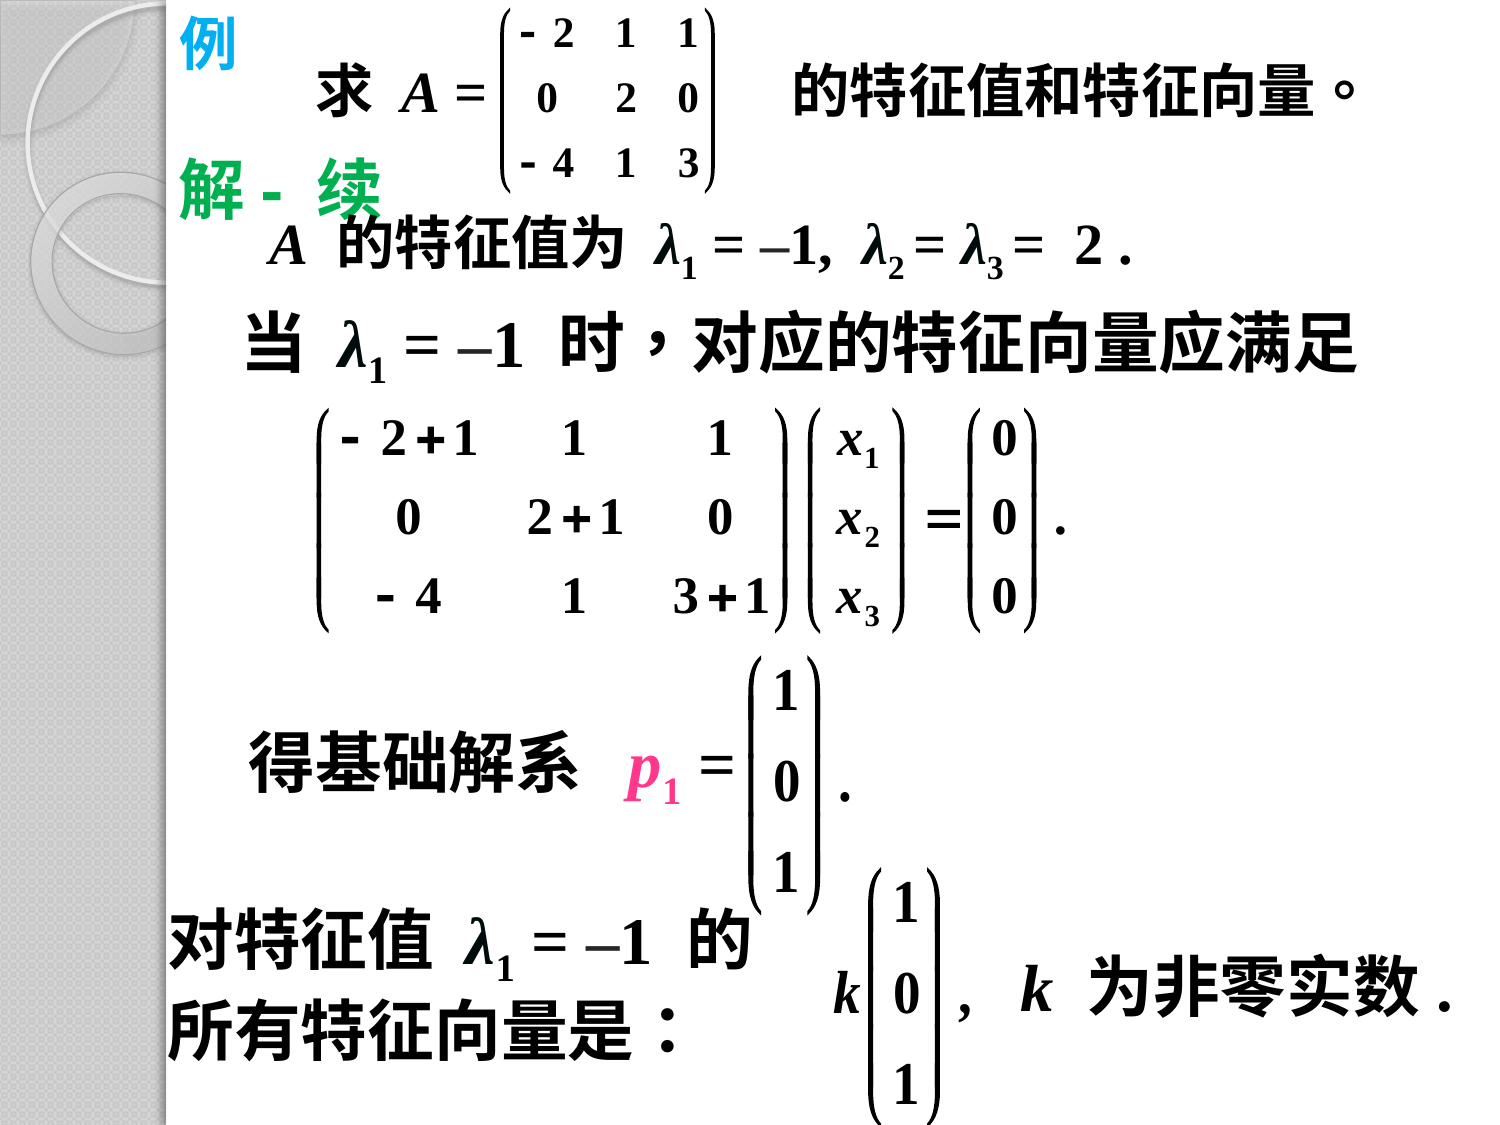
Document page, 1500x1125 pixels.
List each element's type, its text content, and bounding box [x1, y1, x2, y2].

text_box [306, 398, 1077, 645]
text_box k 为非零实数. [1005, 937, 1485, 1033]
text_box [491, 0, 728, 200]
text_box 求 A = 的特征值和特征向量。 [301, 46, 485, 132]
text_box 例 [164, 0, 253, 85]
text_box 当 λ1 = –1 时，对应的特征向量应满足 [225, 292, 1375, 399]
text_box 解- 续 [164, 140, 457, 236]
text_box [738, 644, 863, 924]
text_box 得基础解系 p1 = [233, 713, 731, 820]
text_box 求 A = 的特征值和特征向量。 [734, 46, 1390, 132]
text_box A 的特征值为 λ1 = –1, λ2 = λ3 = 2 . [254, 199, 1148, 292]
text_box 对特征值 λ1 = –1 的 所有特征向量是： [152, 890, 768, 1077]
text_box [824, 856, 982, 1125]
